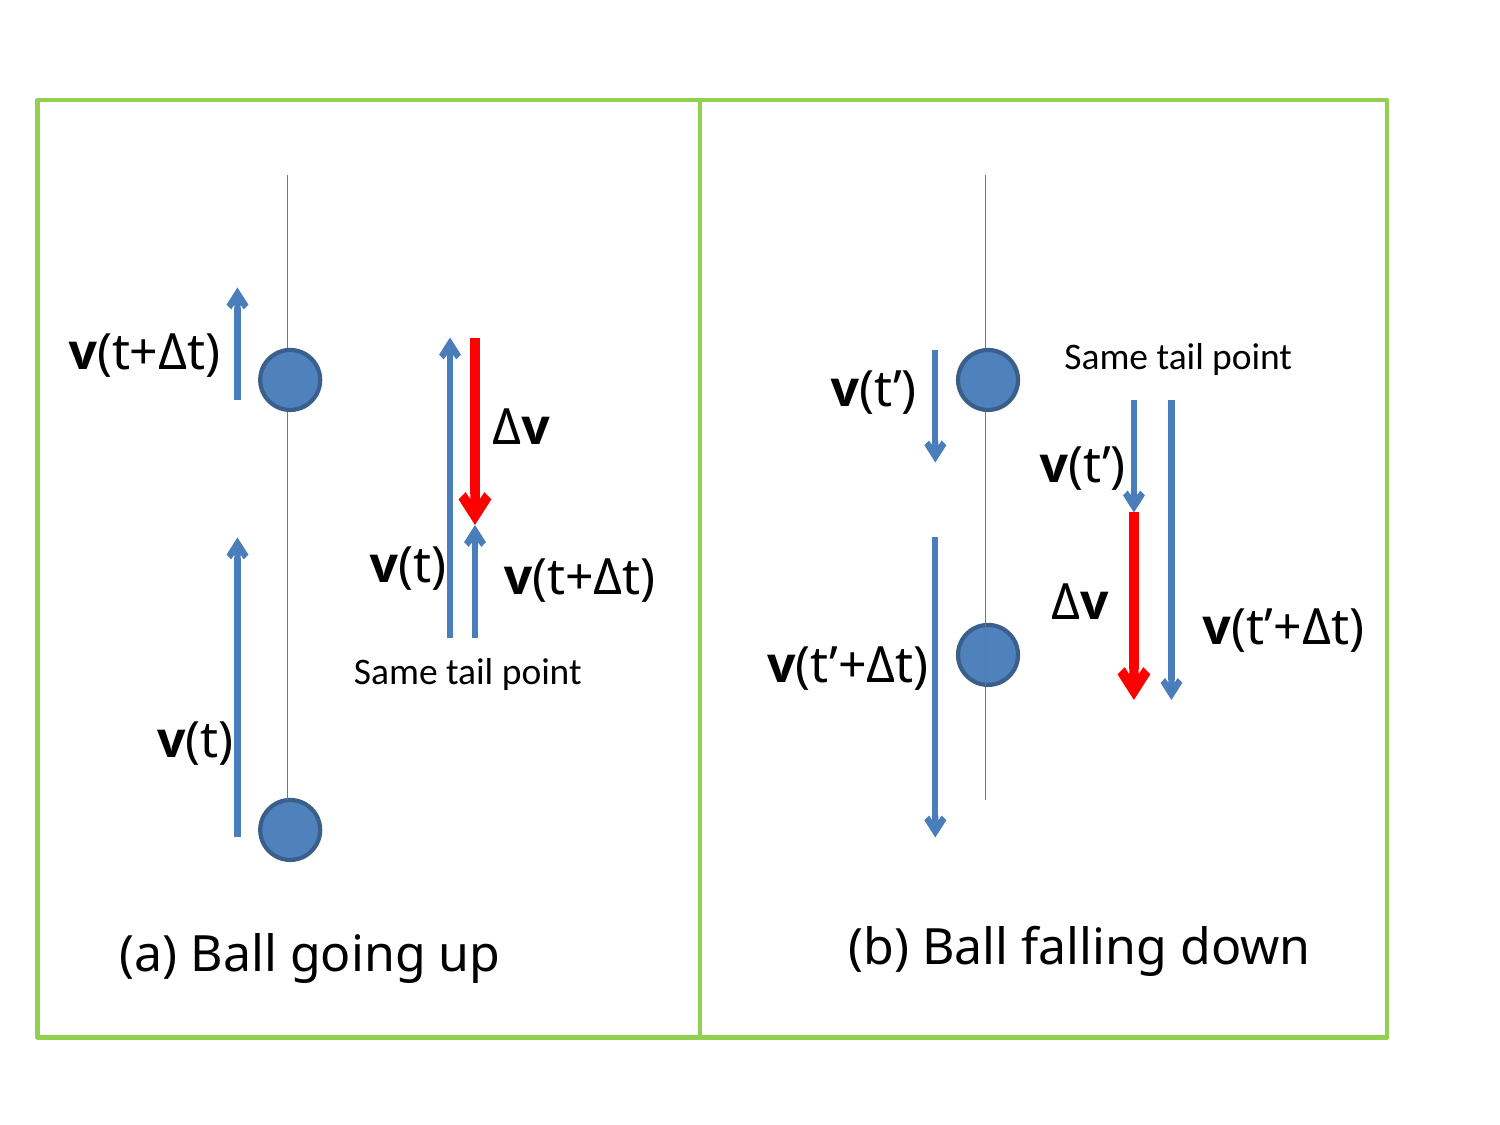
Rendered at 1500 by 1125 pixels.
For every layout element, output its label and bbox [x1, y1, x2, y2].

text_box [35, 98, 698, 1040]
text_box [698, 98, 1389, 1040]
